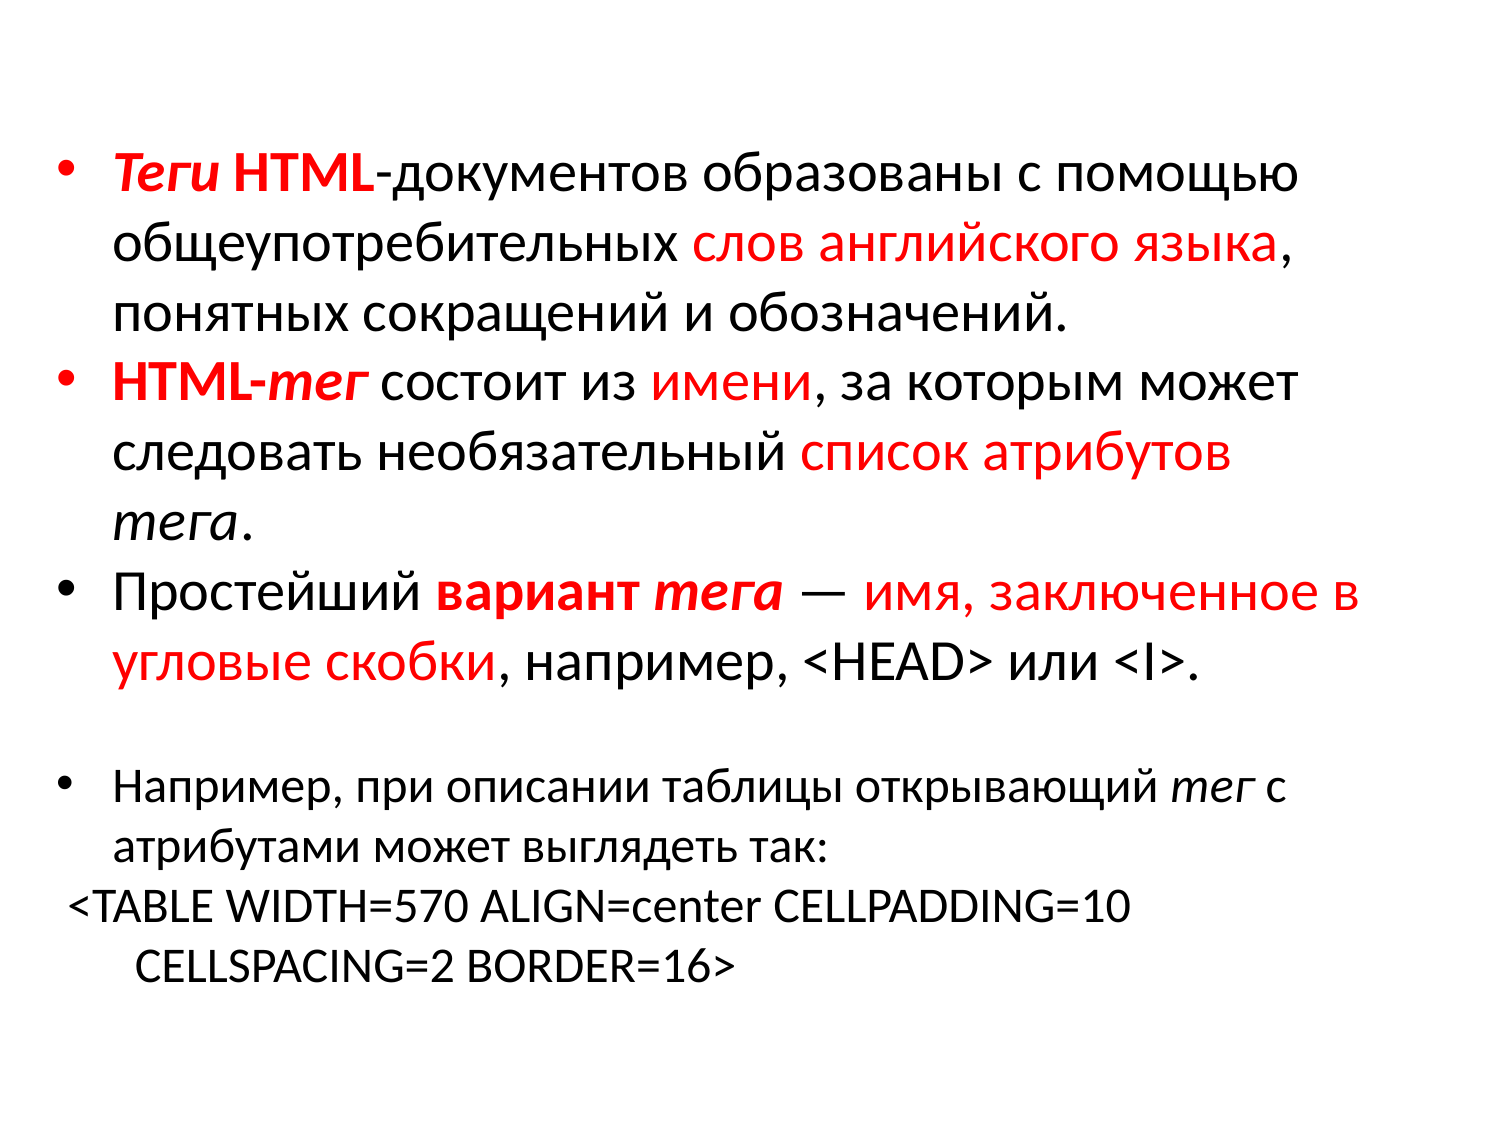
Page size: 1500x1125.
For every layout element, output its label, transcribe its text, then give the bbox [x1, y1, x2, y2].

text_box Теги НТМL-документов образованы с помощью общеупотребительных слов английского языка, понятных сокращений и обозначений. НТМL-тег состоит из имени, за которым может следовать необязательный список атрибутов тега. Простейший вариант тега — имя, заключенное в угловые скобки, например, <HEAD> или <I>. Например, при описании таблицы открывающий тег с атрибутами может выглядеть так: <TABLE WIDTH=570 ALIGN=center CELLPADDING=10 CELLSPACING=2 BORDER=16> [41, 125, 1388, 1000]
